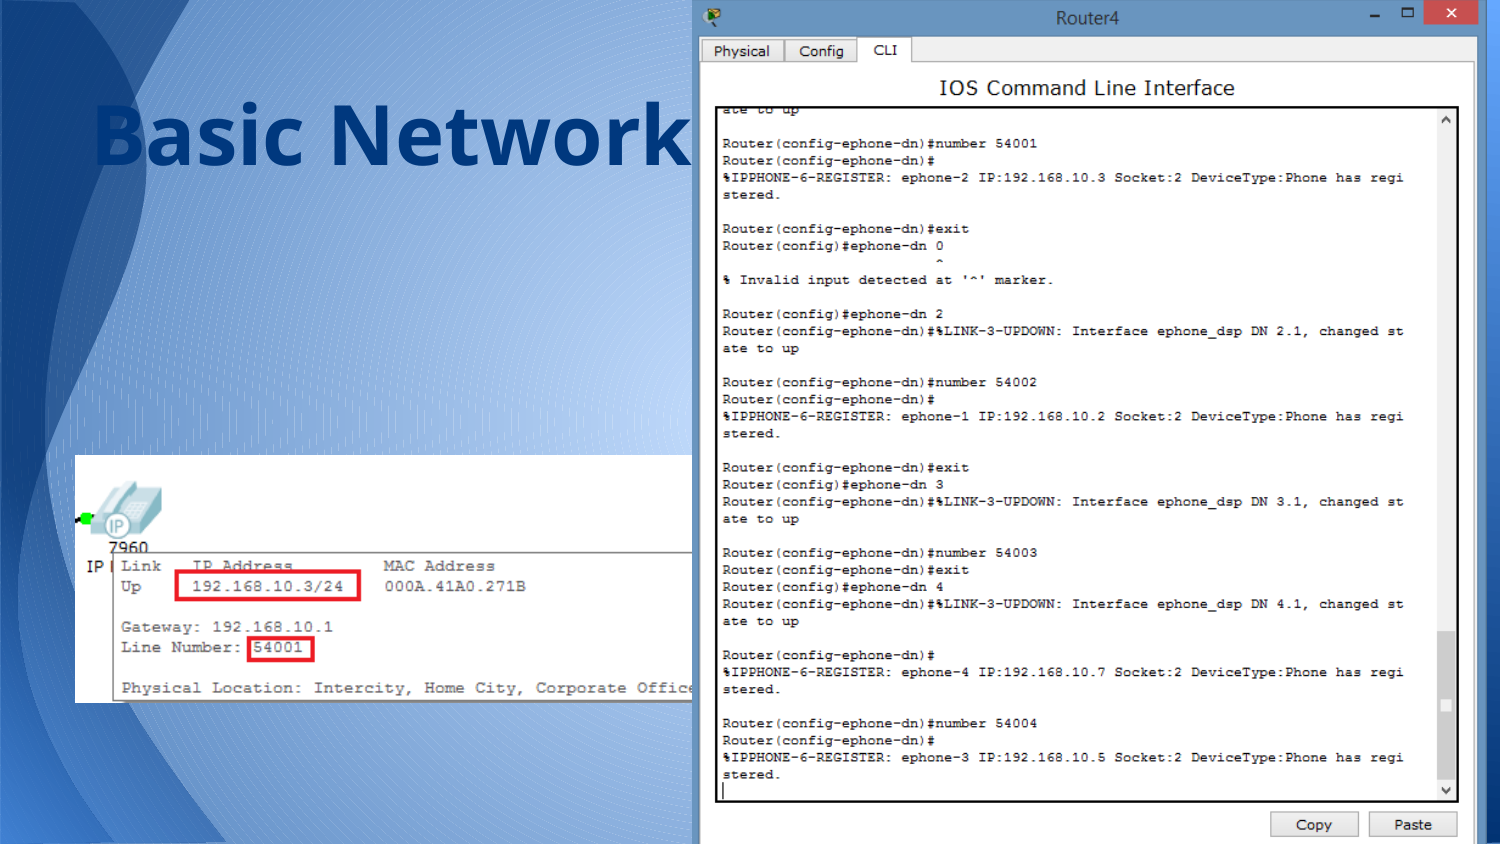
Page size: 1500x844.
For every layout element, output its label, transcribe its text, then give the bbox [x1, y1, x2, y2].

picture [74, 0, 1487, 844]
title Basic Network [75, 33, 687, 197]
